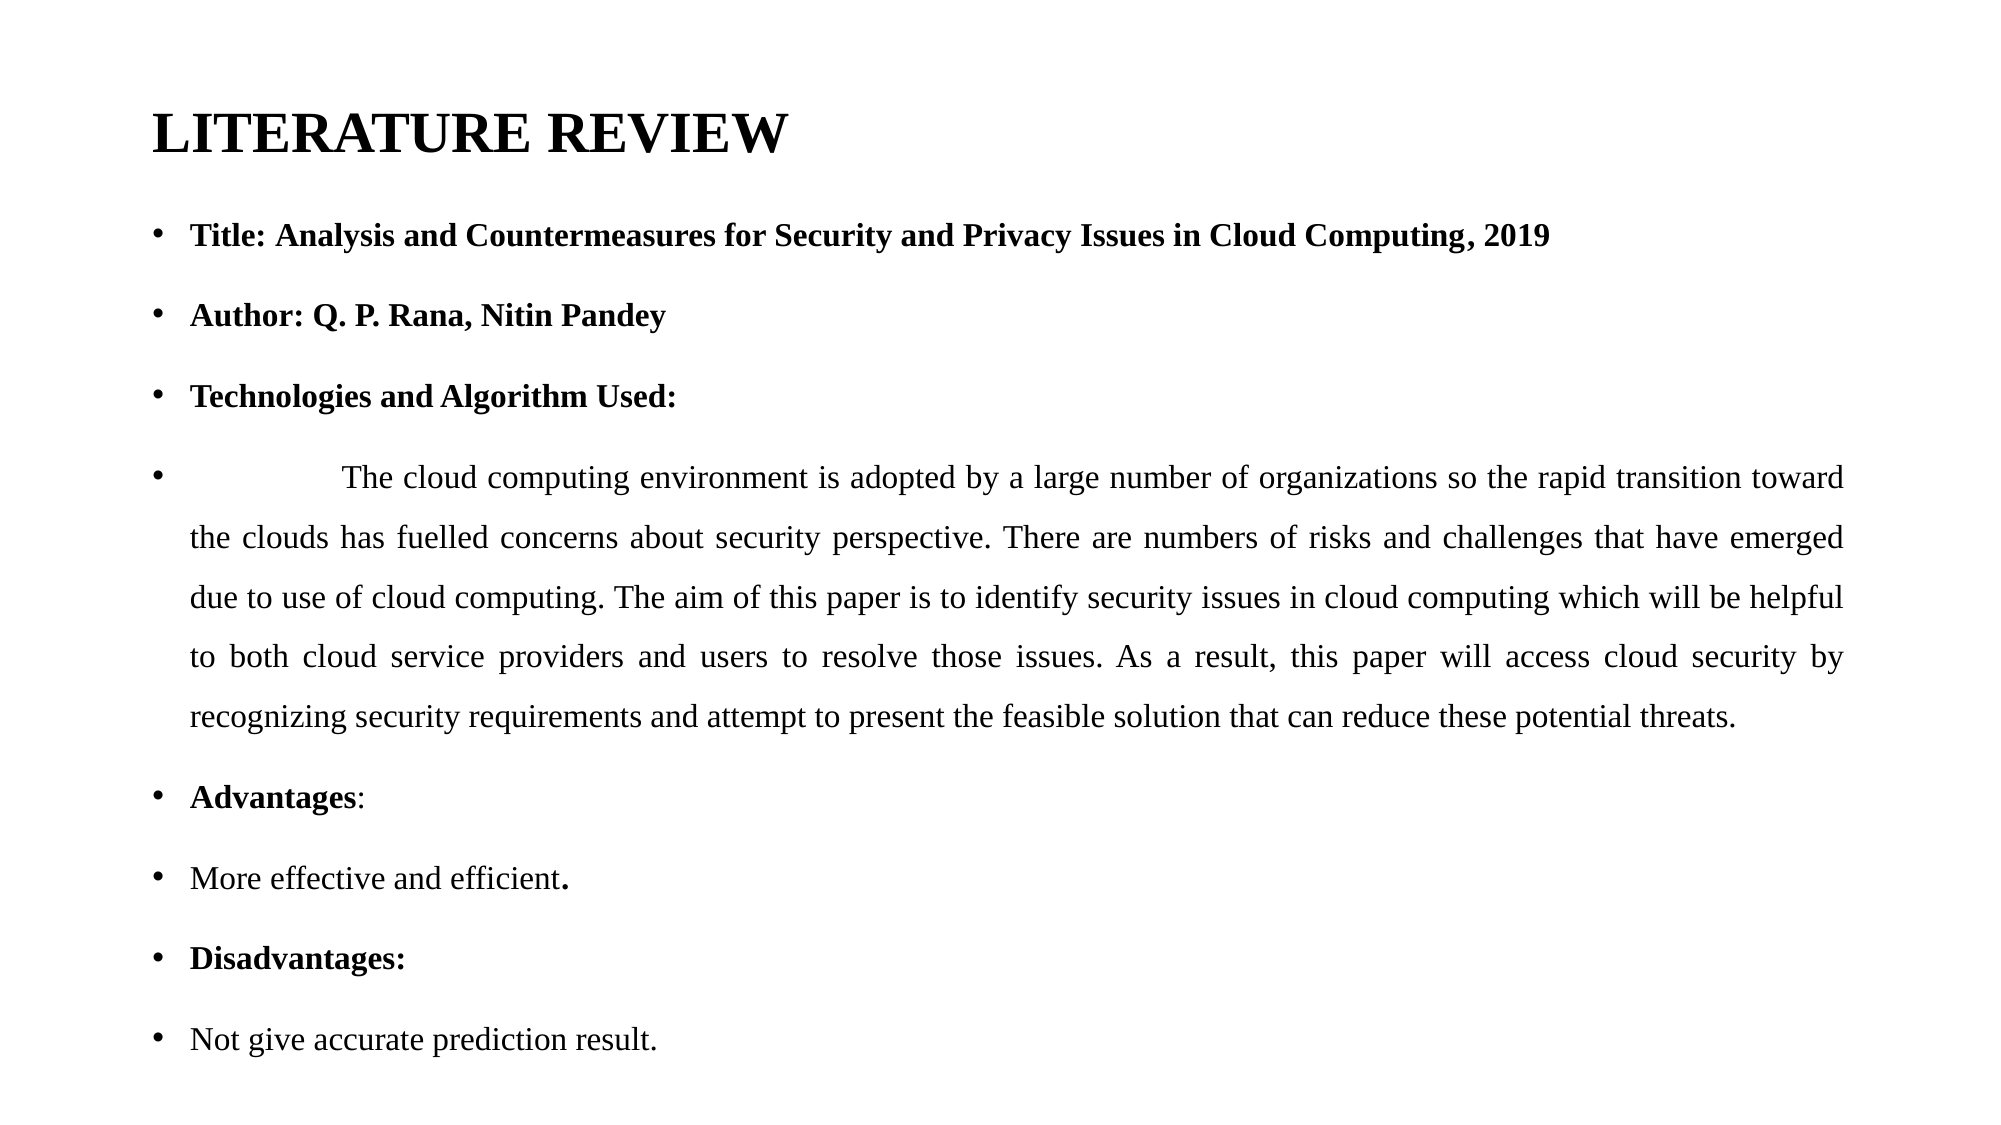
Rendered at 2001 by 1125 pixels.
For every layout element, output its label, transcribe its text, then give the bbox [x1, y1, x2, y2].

title LITERATURE REVIEW [137, 59, 1863, 185]
list Title: Analysis and Countermeasures for Security and Privacy Issues in Cloud Computing, 2019 Author: Q. P. Rana, Nitin Pandey Technologies and Algorithm Used: The cloud computing environment is adopted by a large number of organizations so the rapid transition toward the clouds has fuelled concerns about security perspective. There are numbers of risks and challenges that have emerged due to use of cloud computing. The aim of this paper is to identify security issues in cloud computing which will be helpful to both cloud service providers and users to resolve those issues. As a result, this paper will access cloud security by recognizing security requirements and attempt to present the feasible solution that can reduce these potential threats. Advantages: More effective and efficient. Disadvantages: Not give accurate prediction result. [137, 185, 1863, 900]
